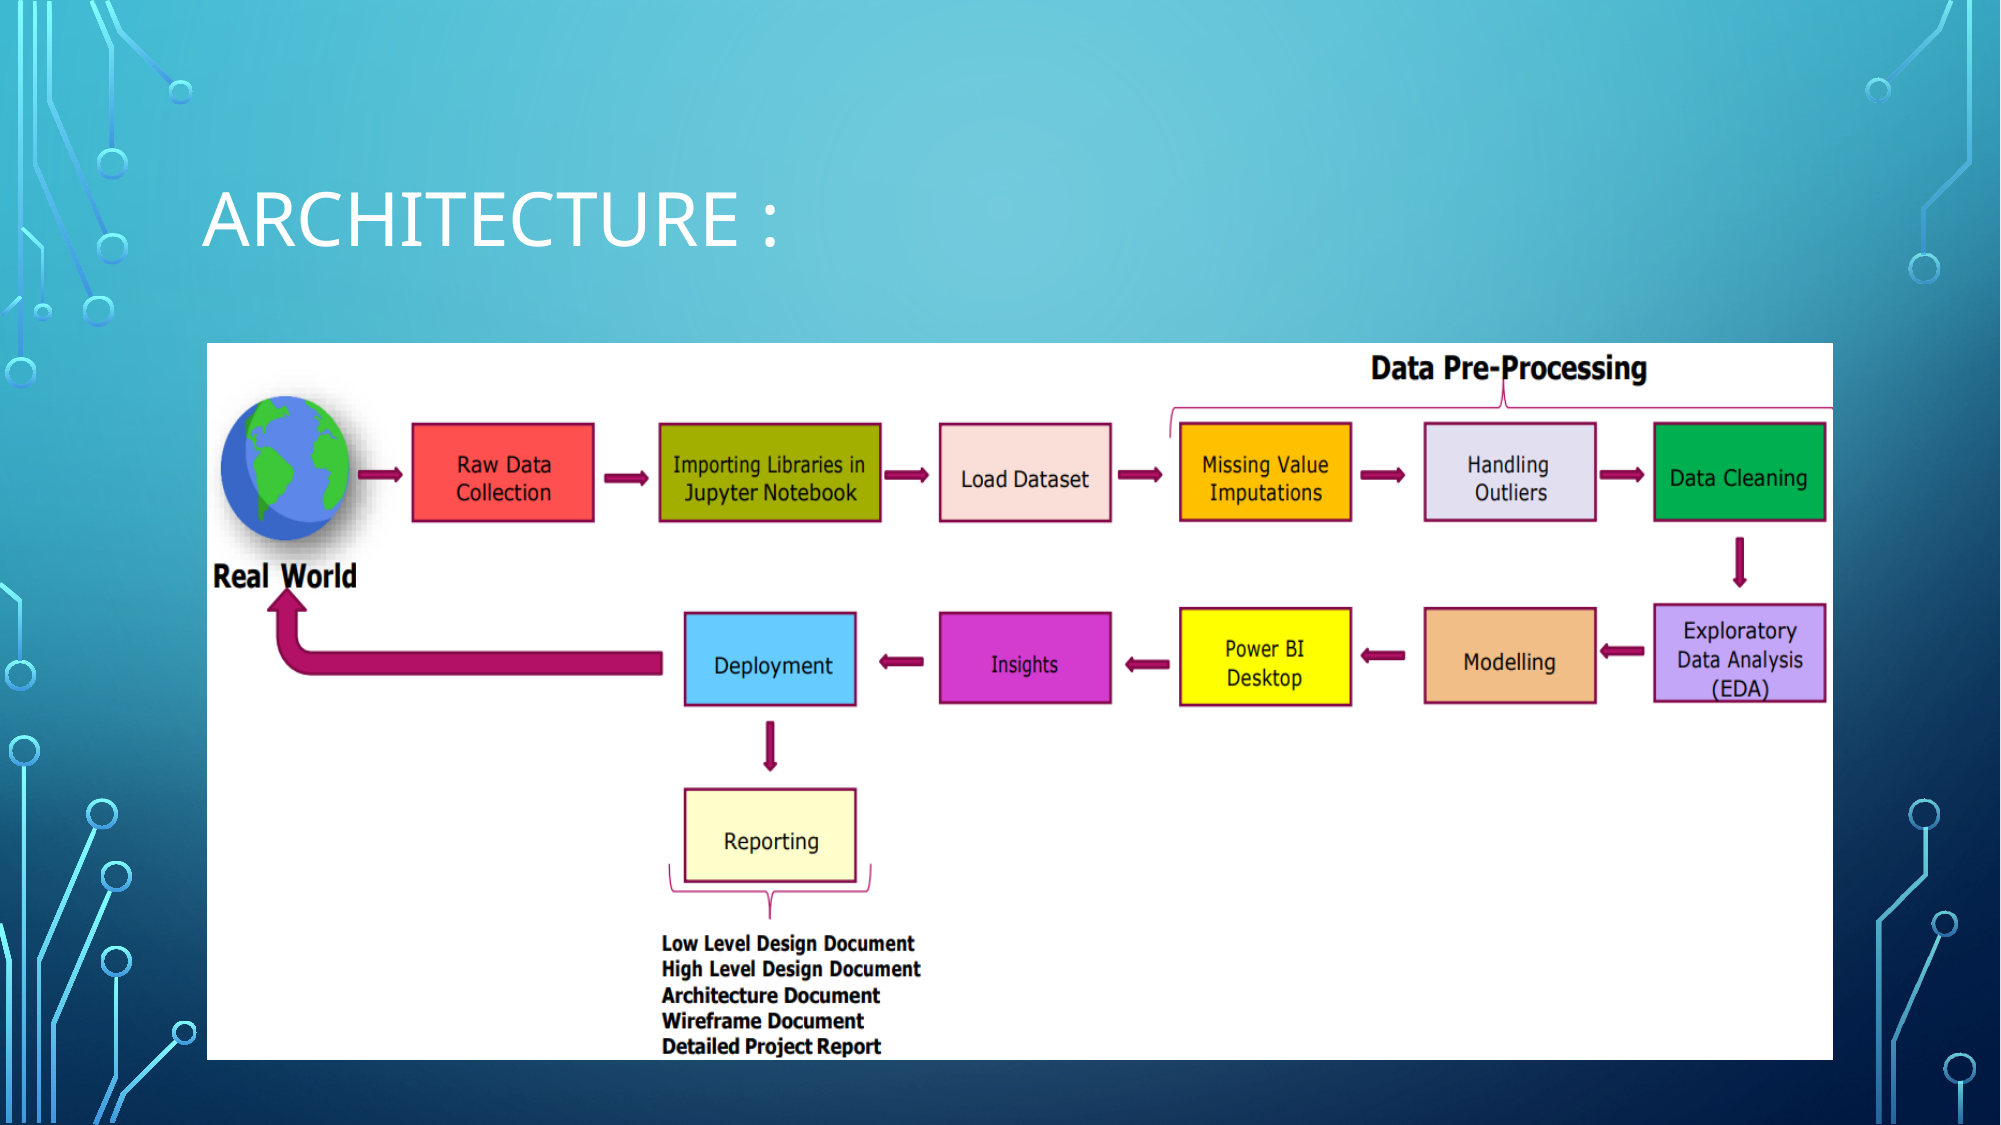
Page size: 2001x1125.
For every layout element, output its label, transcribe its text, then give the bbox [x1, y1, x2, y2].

title Architecture : [187, 101, 1813, 344]
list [207, 343, 1833, 1061]
